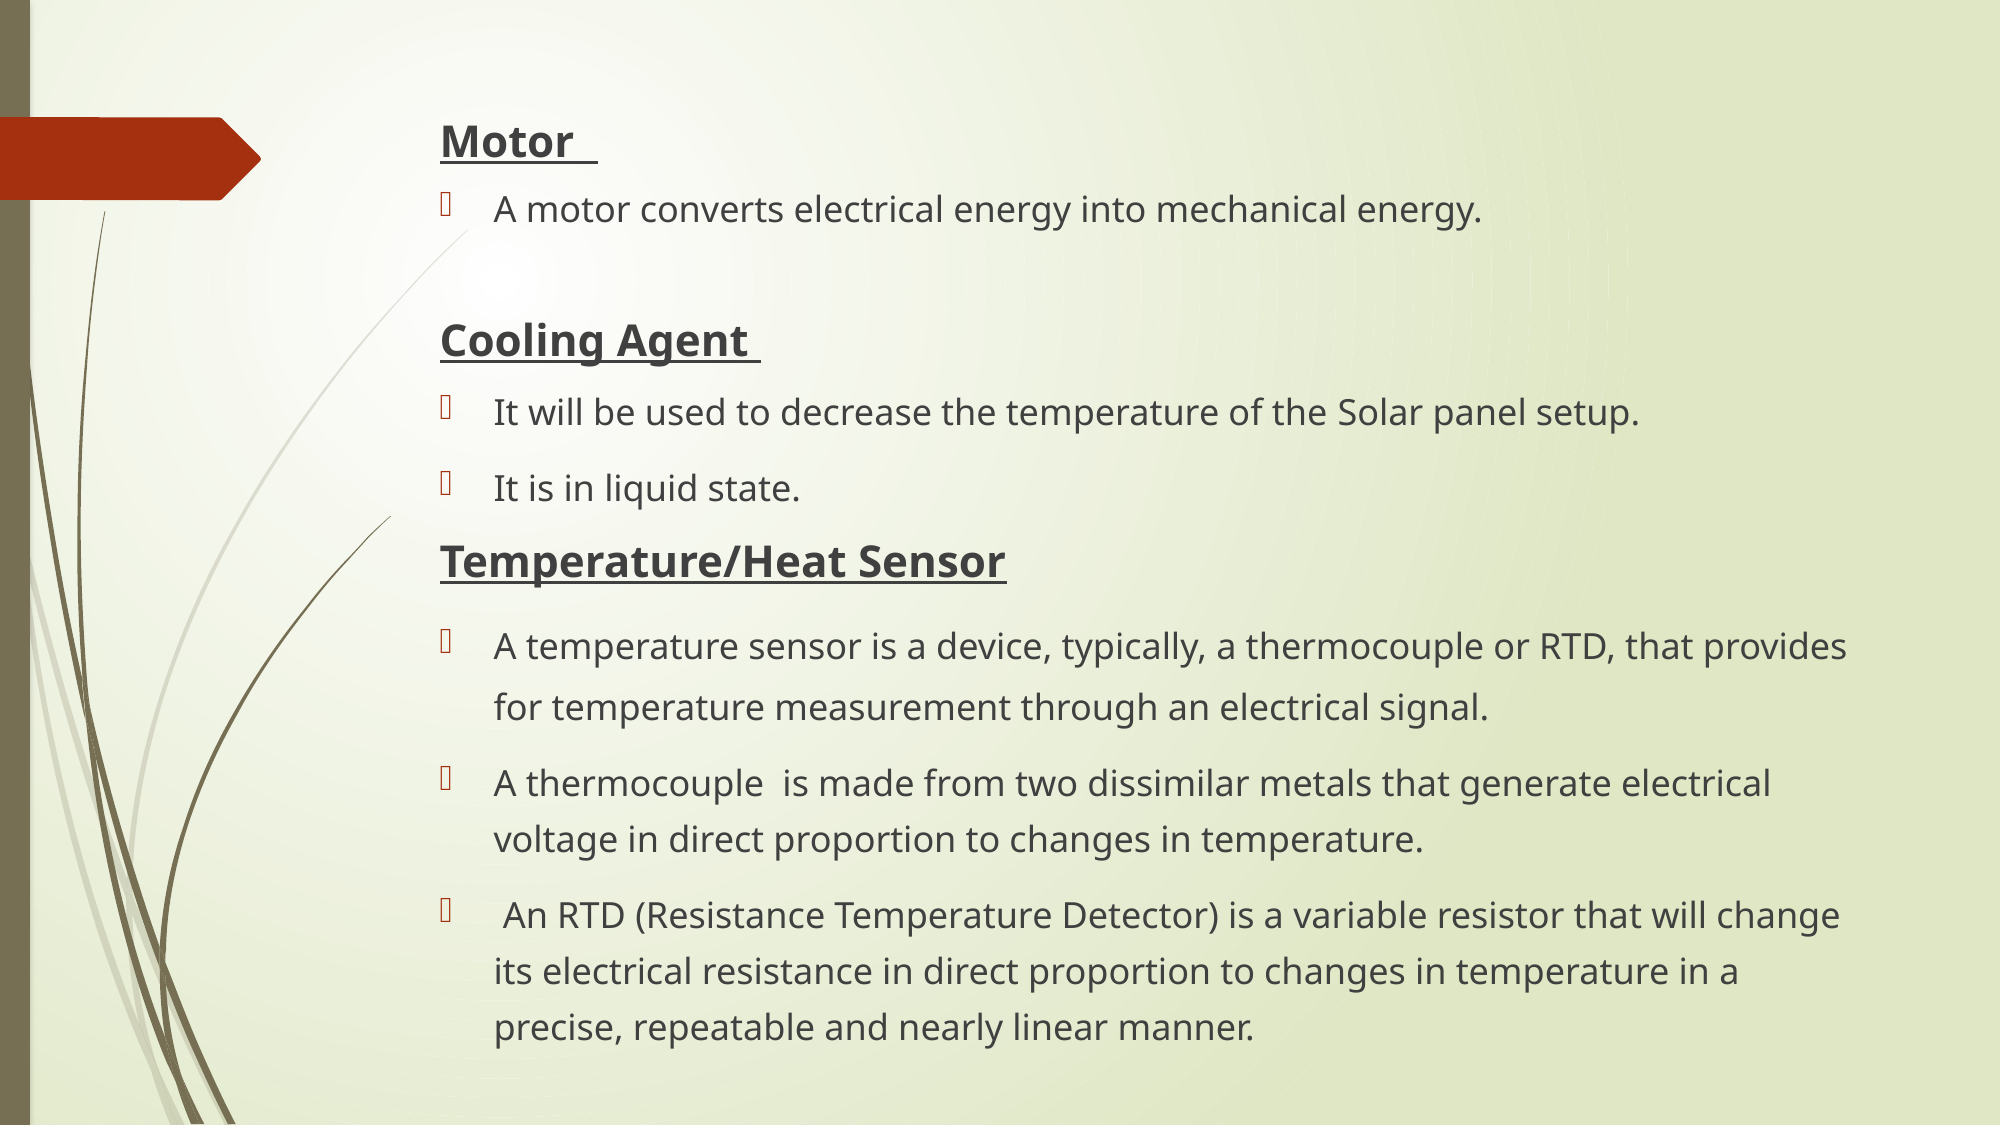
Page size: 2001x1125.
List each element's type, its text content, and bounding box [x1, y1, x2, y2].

list Motor A motor converts electrical energy into mechanical energy. Cooling Agent It will be used to decrease the temperature of the Solar panel setup. It is in liquid state. Temperature/Heat Sensor A temperature sensor is a device, typically, a thermocouple or RTD, that provides for temperature measurement through an electrical signal. A thermocouple is made from two dissimilar metals that generate electrical voltage in direct proportion to changes in temperature. An RTD (Resistance Temperature Detector) is a variable resistor that will change its electrical resistance in direct proportion to changes in temperature in a precise, repeatable and nearly linear manner. [424, 106, 1888, 1062]
